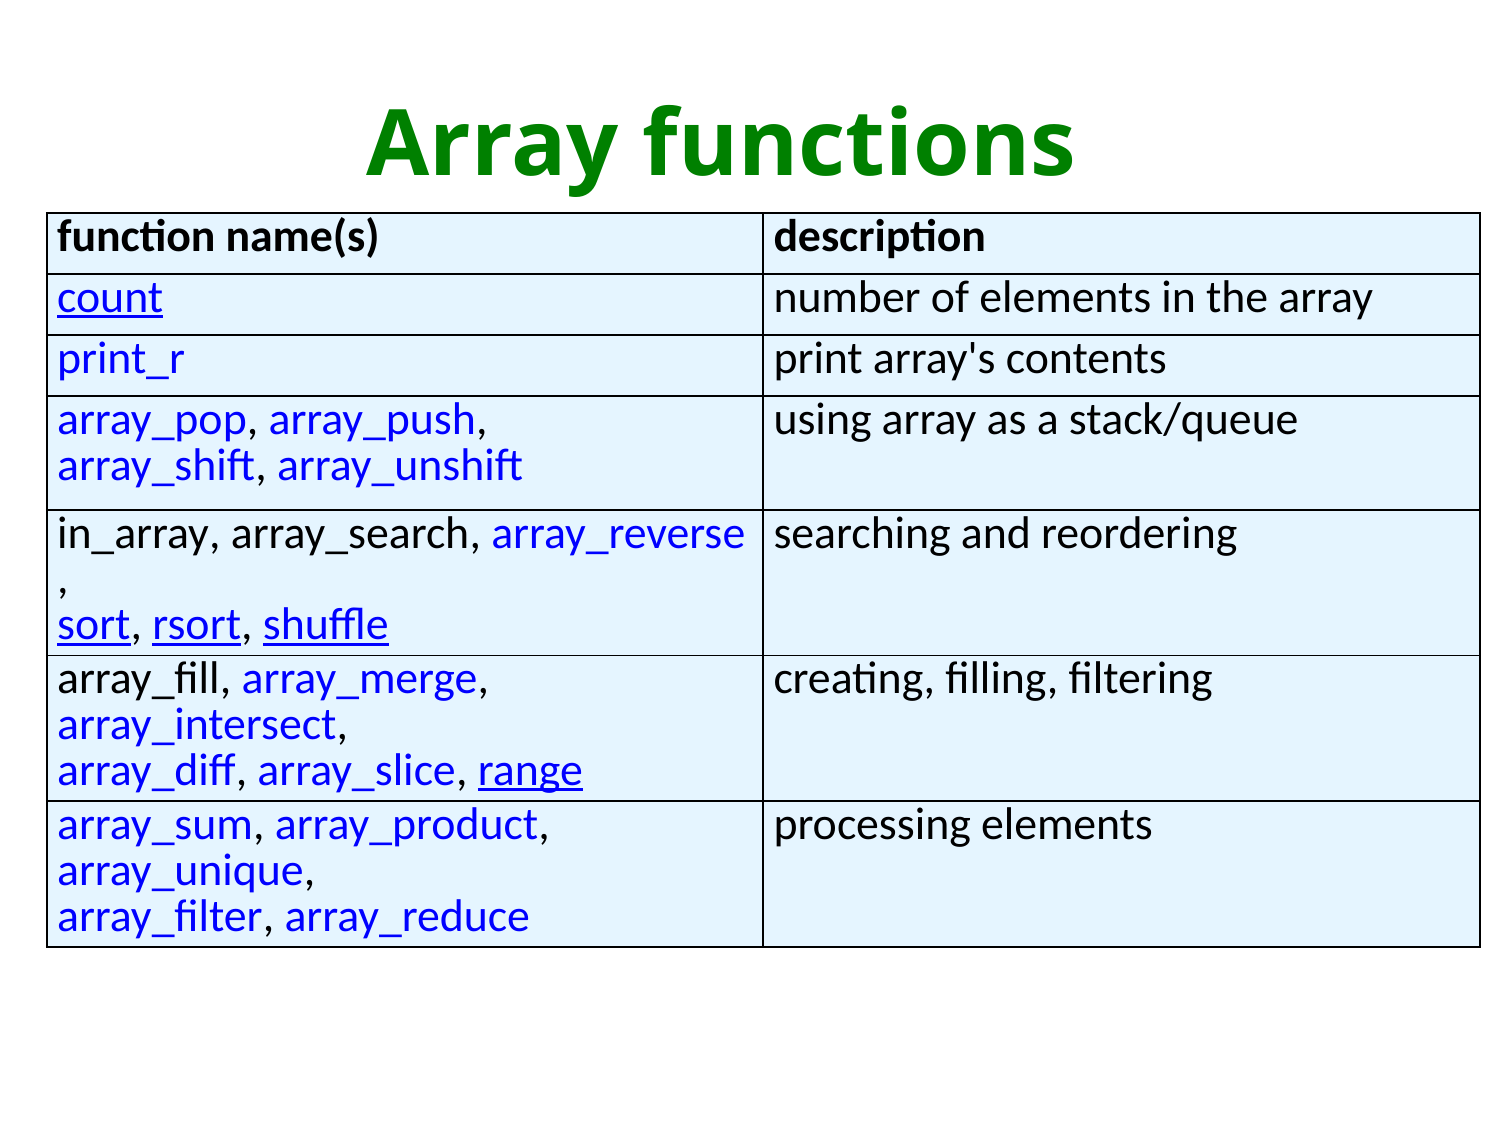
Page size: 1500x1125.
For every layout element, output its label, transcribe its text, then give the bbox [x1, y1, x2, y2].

table_cell count [48, 275, 762, 334]
table_cell array_fill, array_merge, array_intersect, array_diff, array_slice, range [48, 656, 762, 800]
table_cell creating, filling, filtering [764, 656, 1479, 800]
table_cell print_r [48, 336, 762, 395]
table_cell processing elements [764, 802, 1479, 946]
table_cell in_array, array_search, array_reverse, sort, rsort, shuffle [48, 511, 762, 655]
table_cell array_pop, array_push, array_shift, array_unshift [48, 397, 762, 509]
table_header function name(s) [48, 214, 762, 273]
table_header description [764, 214, 1479, 273]
table_cell number of elements in the array [764, 275, 1479, 334]
title Array functions [46, 45, 1397, 212]
table_cell searching and reordering [764, 511, 1479, 655]
table_cell array_sum, array_product, array_unique, array_filter, array_reduce [48, 802, 762, 946]
table_cell using array as a stack/queue [764, 397, 1479, 509]
table_cell print array's contents [764, 336, 1479, 395]
